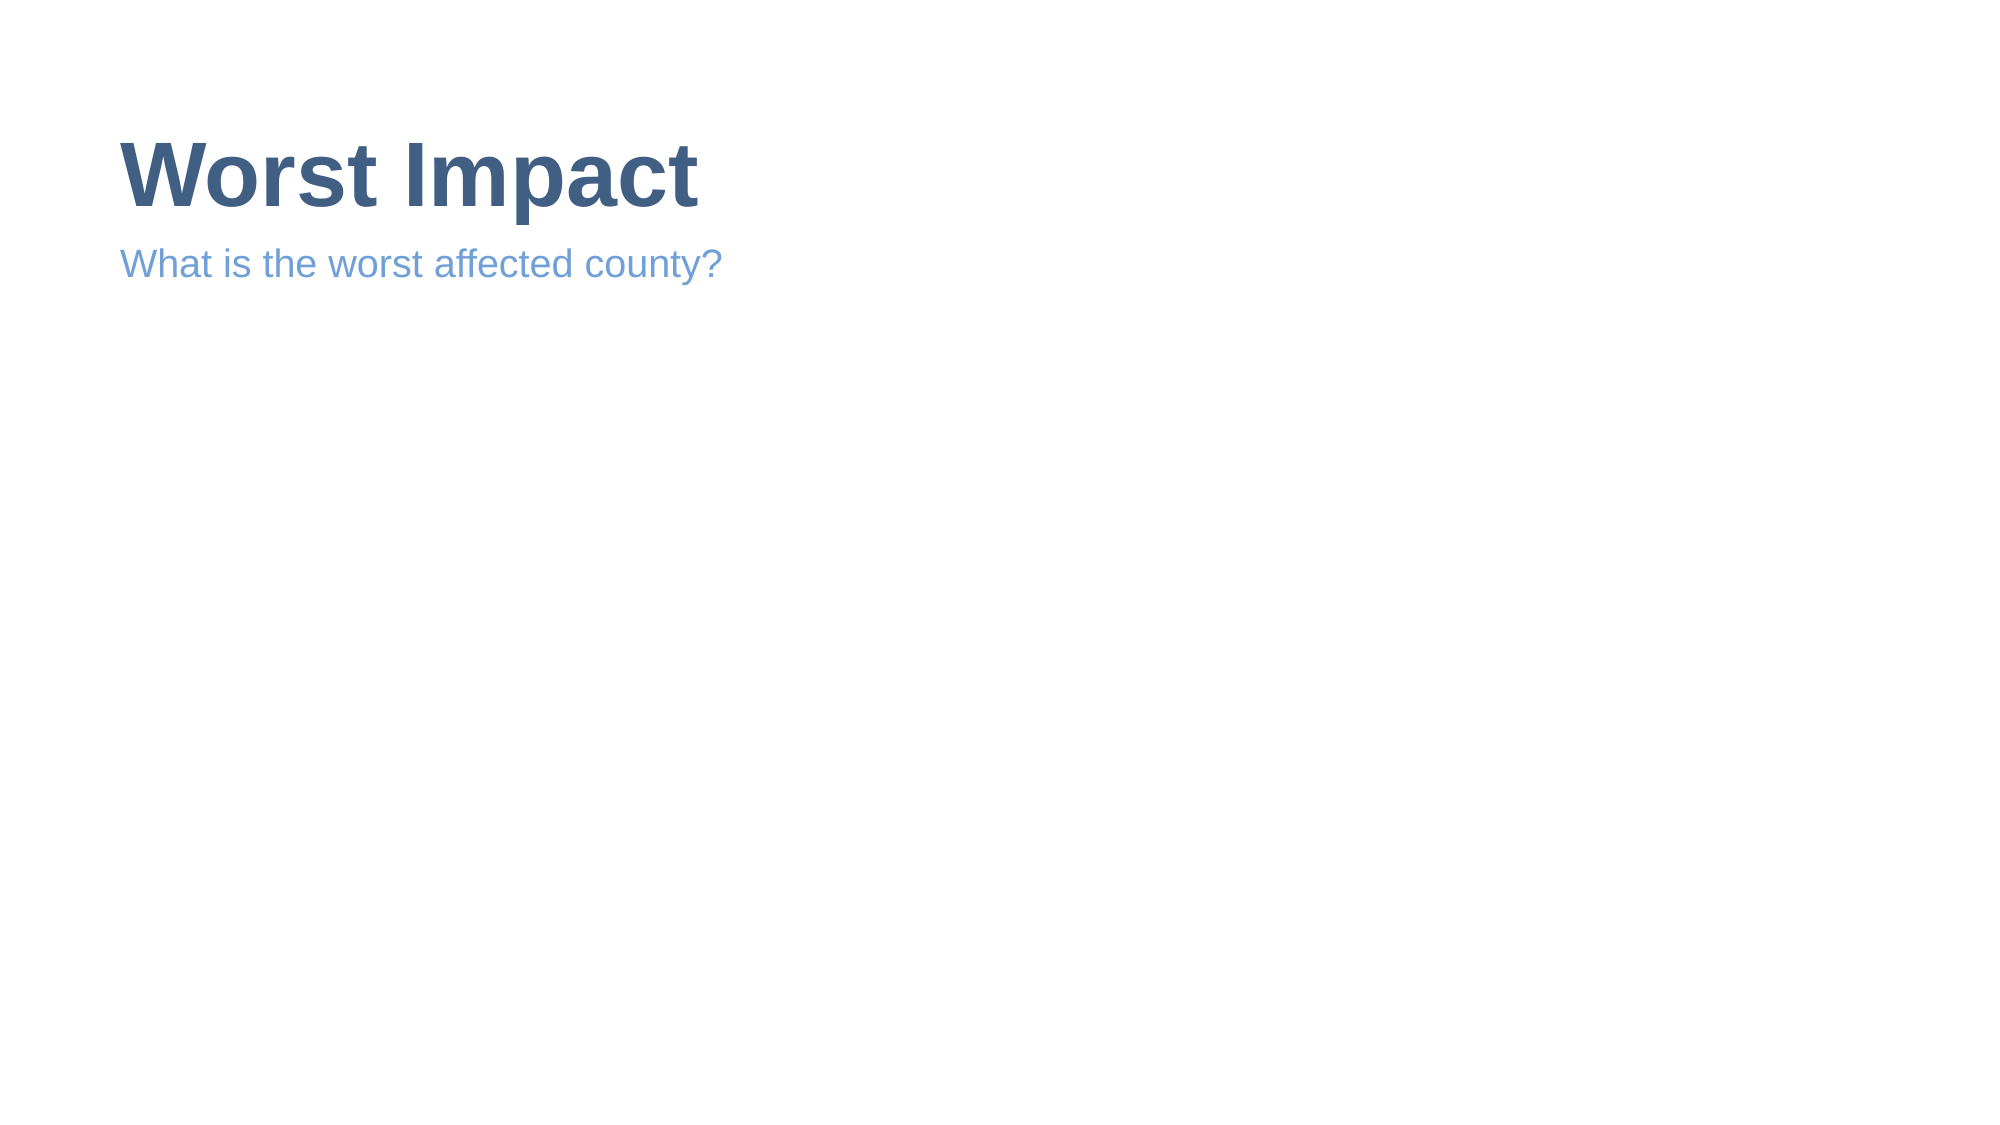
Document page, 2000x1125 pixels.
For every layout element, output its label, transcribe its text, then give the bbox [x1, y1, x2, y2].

list What is the worst affected county? [99, 235, 758, 1005]
title Worst Impact [99, 44, 758, 235]
